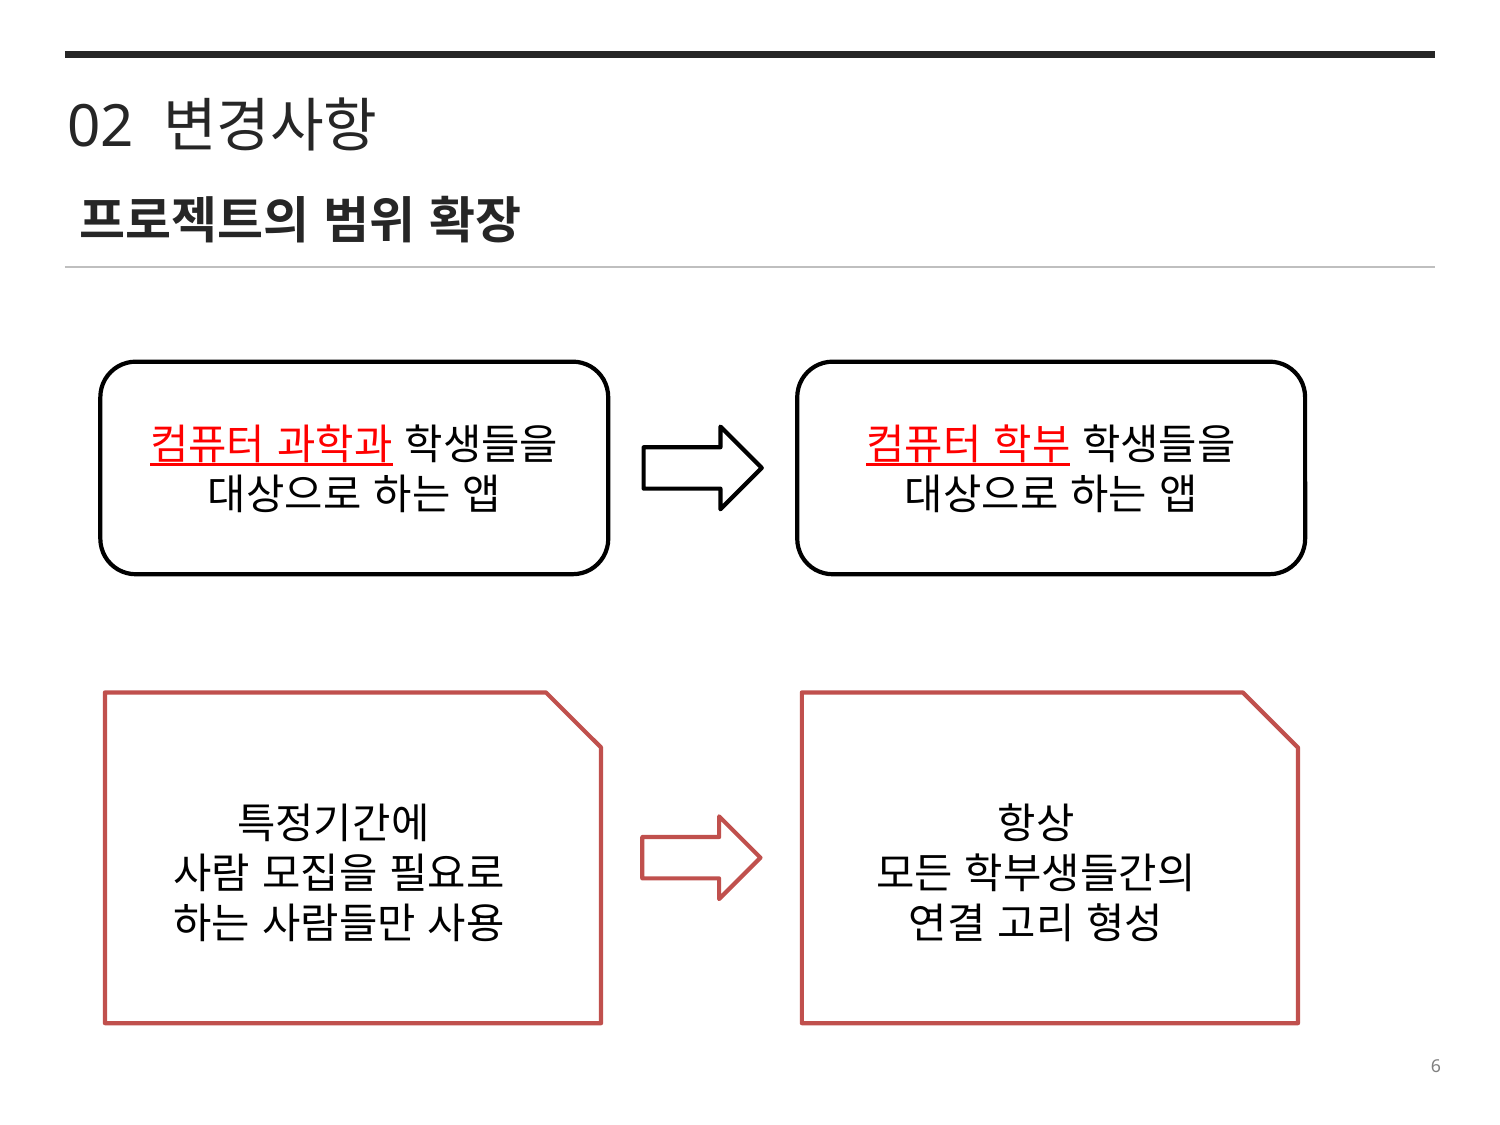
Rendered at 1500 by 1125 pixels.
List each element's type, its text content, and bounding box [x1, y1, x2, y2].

text_box [640, 814, 763, 901]
text_box 프로젝트의 범위 확장 [64, 181, 1436, 256]
text_box [641, 424, 764, 512]
text_box 컴퓨터 학부 학생들을 대상으로 하는 앱 [795, 359, 1308, 577]
text_box 특정기간에 사람 모집을 필요로 하는 사람들만 사용 [102, 690, 604, 1026]
text_box 항상 모든 학부생들간의 연결 고리 형성 [799, 690, 1301, 1026]
text_box 02 변경사항 [53, 80, 1187, 166]
text_box 컴퓨터 과학과 학생들을 대상으로 하는 앱 [98, 359, 611, 577]
